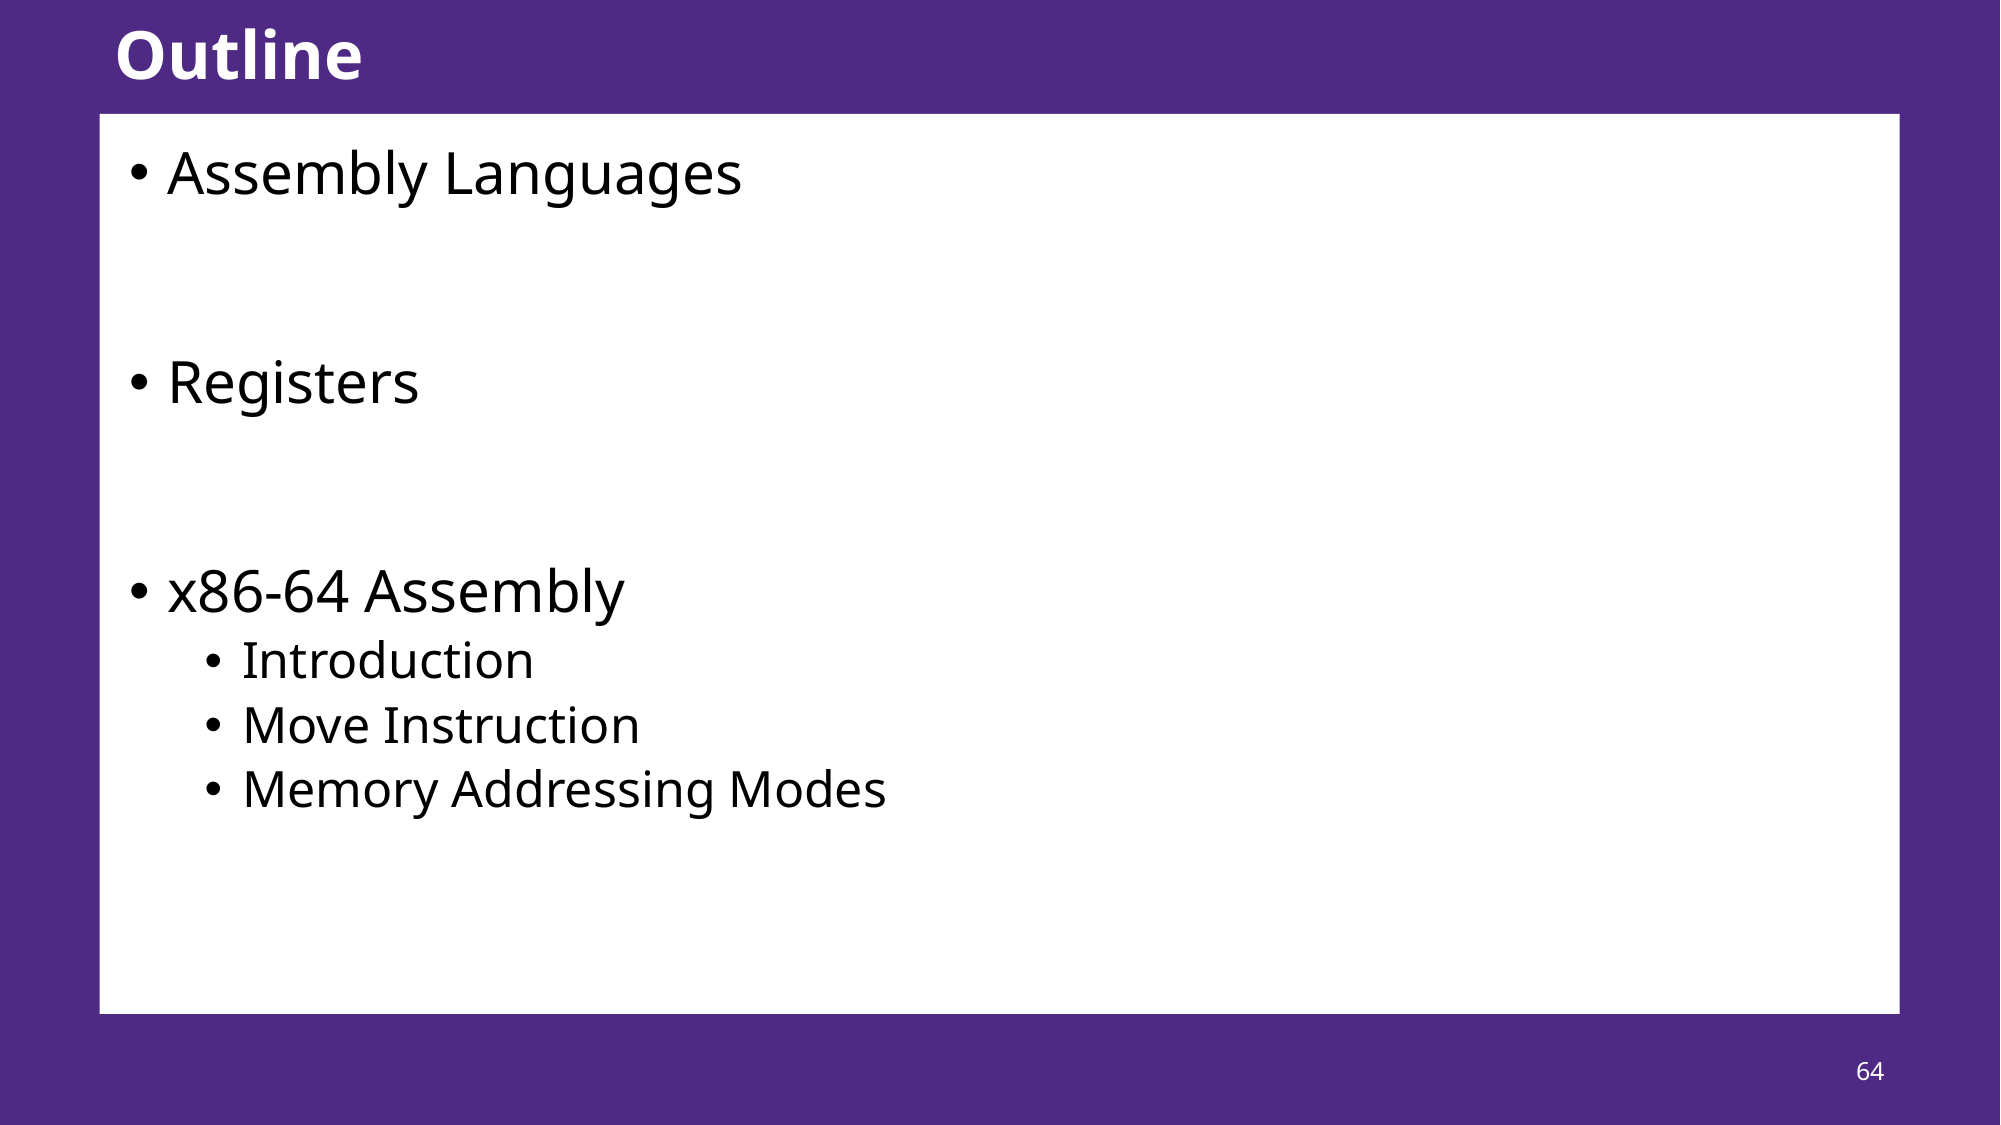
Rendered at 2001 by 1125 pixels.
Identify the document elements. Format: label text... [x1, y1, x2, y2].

title Outline [99, 1, 1900, 114]
list Assembly Languages Registers x86-64 Assembly Introduction Move Instruction Memory Addressing Modes [99, 114, 1900, 1014]
slide_number 64 [1749, 1042, 1900, 1103]
